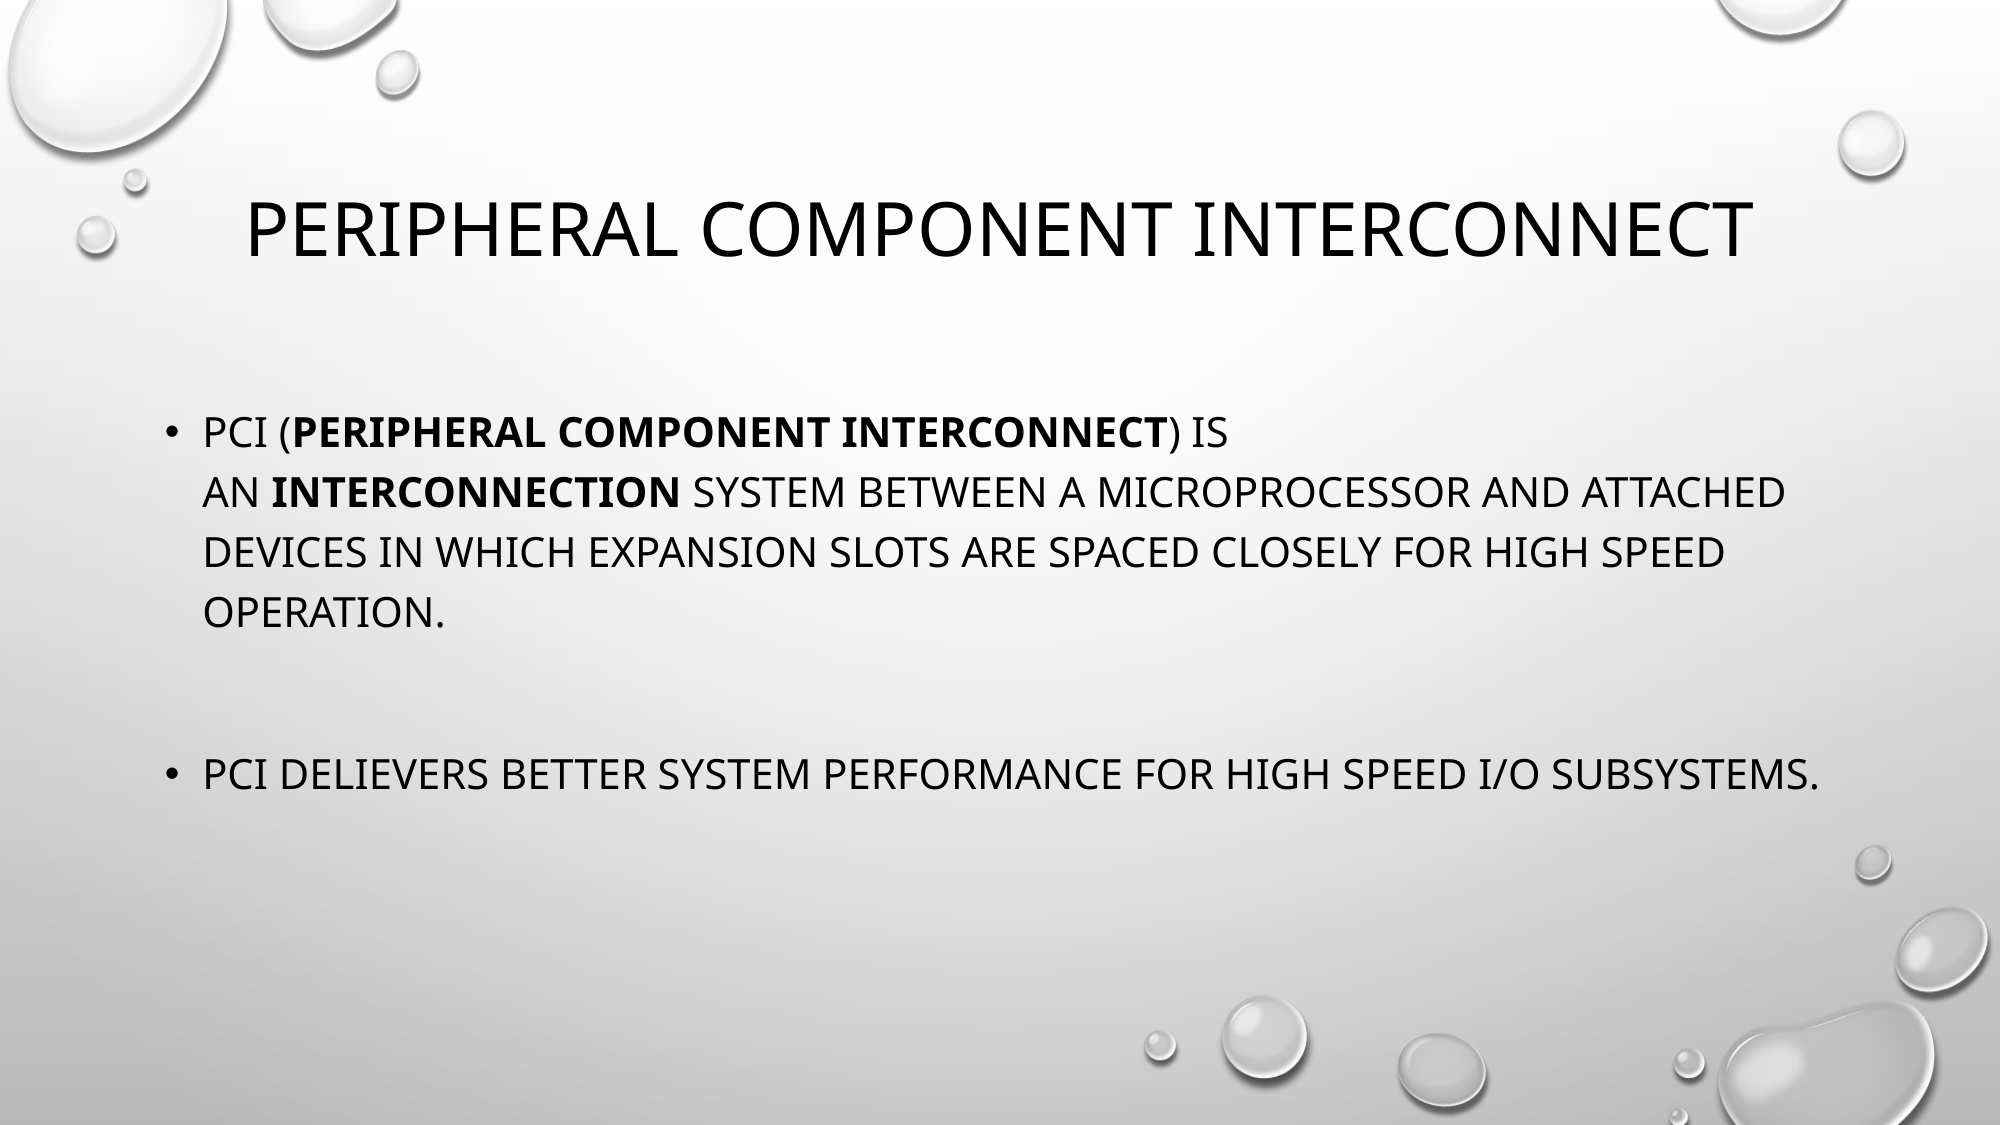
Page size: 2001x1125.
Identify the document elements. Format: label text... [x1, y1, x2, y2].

picture [0, 0, 2000, 1125]
list PCI (Peripheral Component Interconnect) is an interconnection system between a microprocessor and attached devices in which expansion slots are spaced closely for high speed operation. PCI delievers better system performance for high speed I/O subsystems. [149, 388, 1850, 950]
title PERIPHERAL COMPONENT INTERCONNECT [149, 101, 1851, 364]
